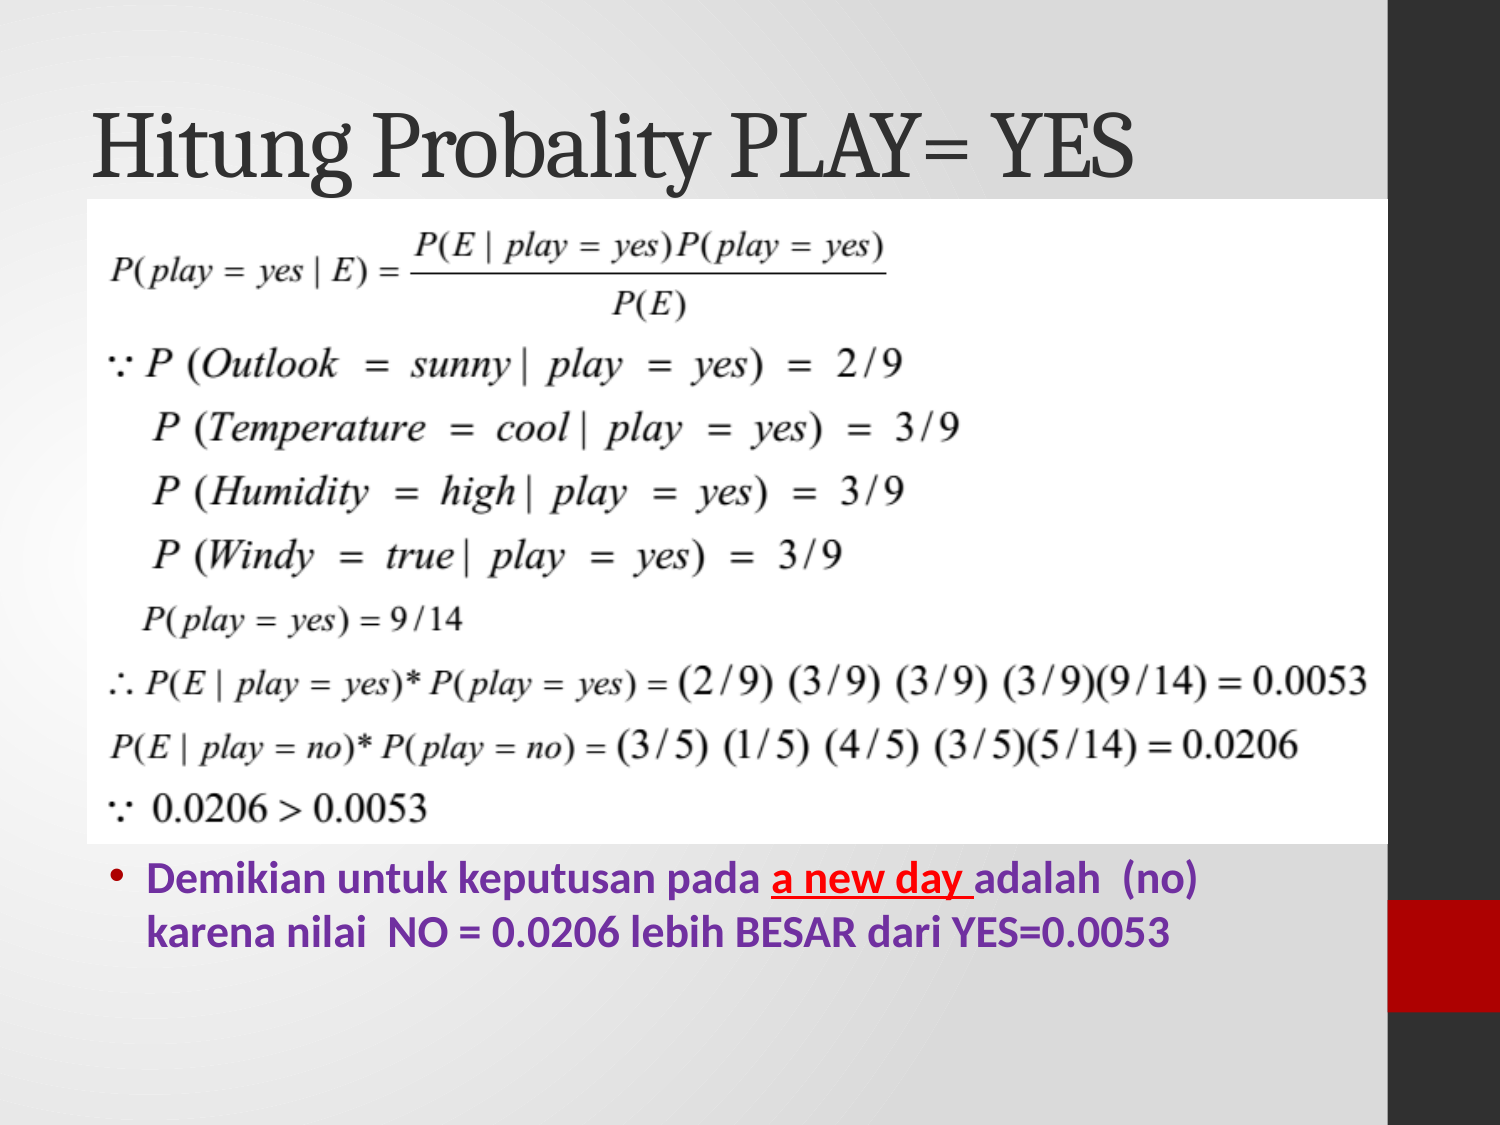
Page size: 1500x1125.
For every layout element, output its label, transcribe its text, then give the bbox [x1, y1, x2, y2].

list Demikian untuk keputusan pada a new day adalah (no) karena nilai NO = 0.0206 lebih BESAR dari YES=0.0053 [75, 262, 1325, 1050]
title Hitung Probality PLAY= YES [75, 45, 1325, 233]
picture [86, 199, 1388, 844]
